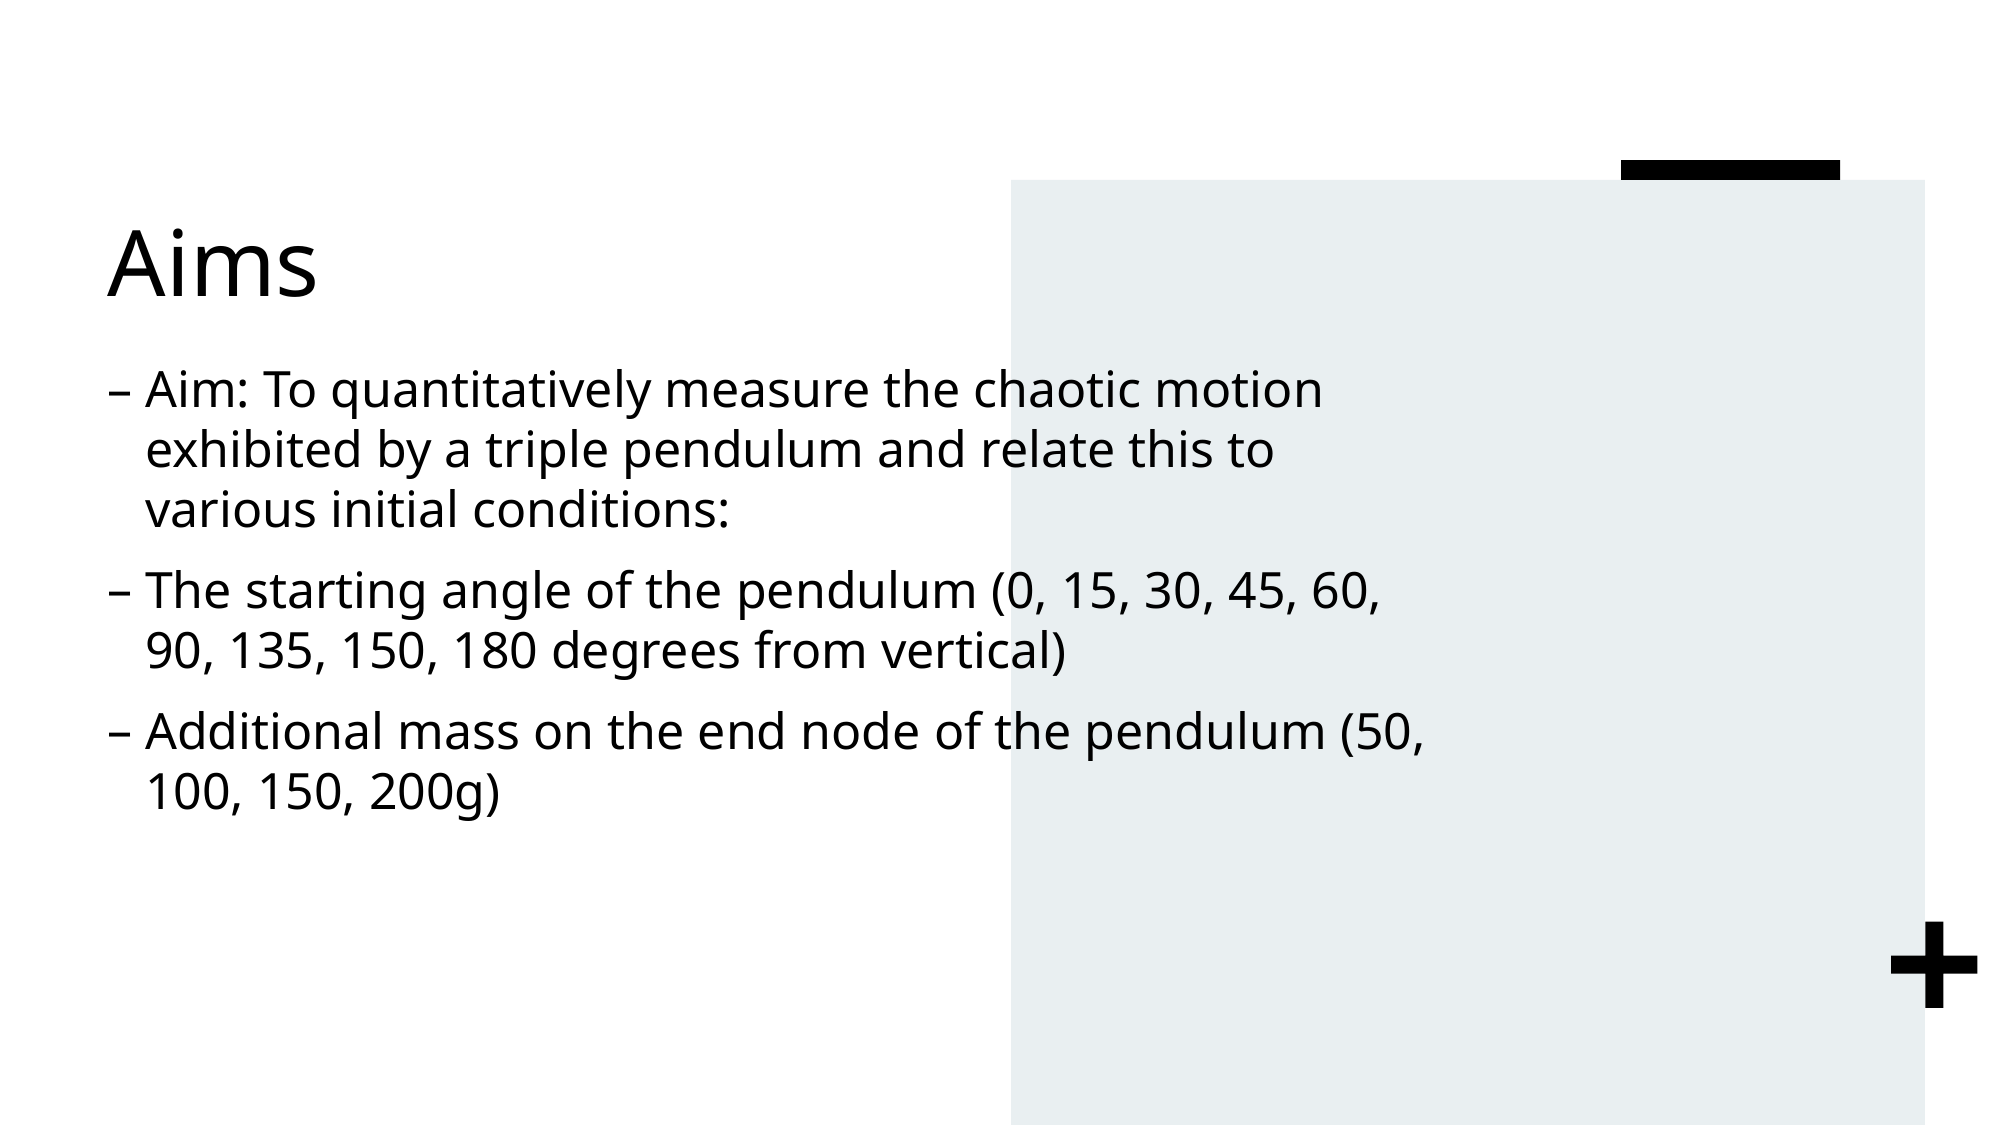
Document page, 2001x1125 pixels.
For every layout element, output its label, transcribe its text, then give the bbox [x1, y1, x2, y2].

title Aims [92, 197, 1449, 350]
list Aim: To quantitatively measure the chaotic motion exhibited by a triple pendulum and relate this to various initial conditions: The starting angle of the pendulum (0, 15, 30, 45, 60, 90, 135, 150, 180 degrees from vertical) Additional mass on the end node of the pendulum (50, 100, 150, 200g) [92, 350, 1449, 874]
